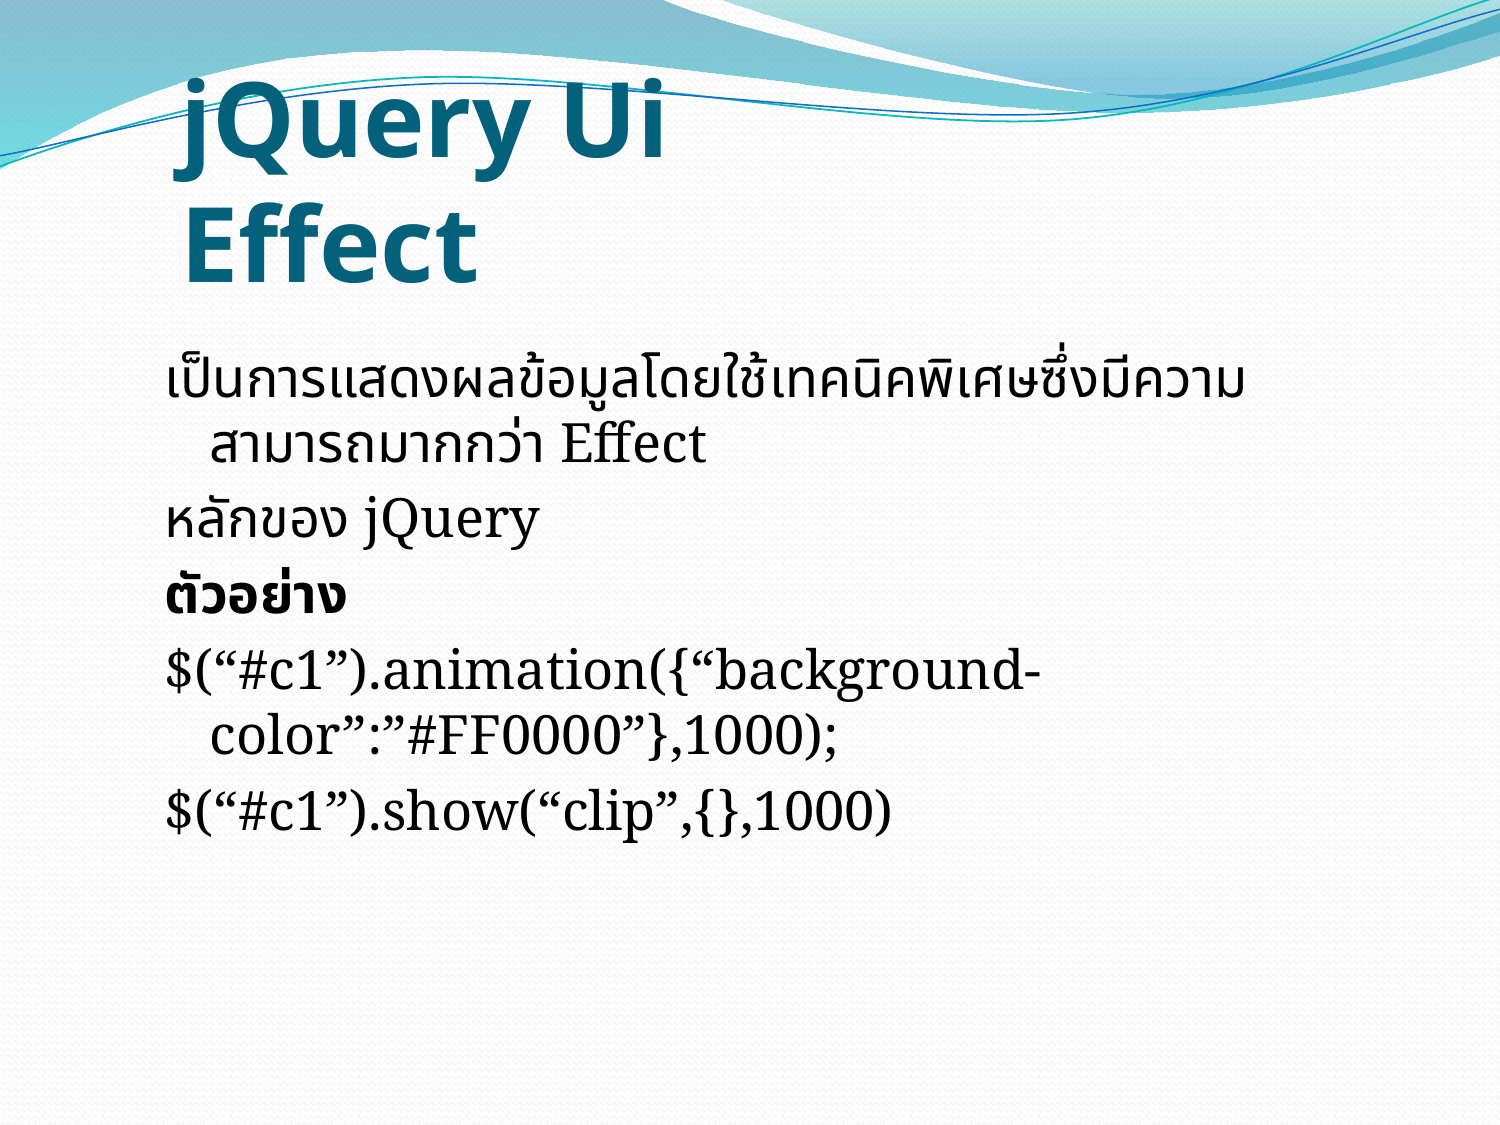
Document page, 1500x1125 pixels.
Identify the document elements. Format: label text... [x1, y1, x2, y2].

title jQuery Ui Effect [180, 115, 961, 303]
list เป็นการแสดงผลข้อมูลโดยใช้เทคนิคพิเศษซึ่งมีความสามารถมากกว่า Effect หลักของ jQuery ตัวอย่าง $(“#c1”).animation({“background-color”:”#FF0000”},1000); $(“#c1”).show(“clip”,{},1000) [150, 335, 1383, 1079]
